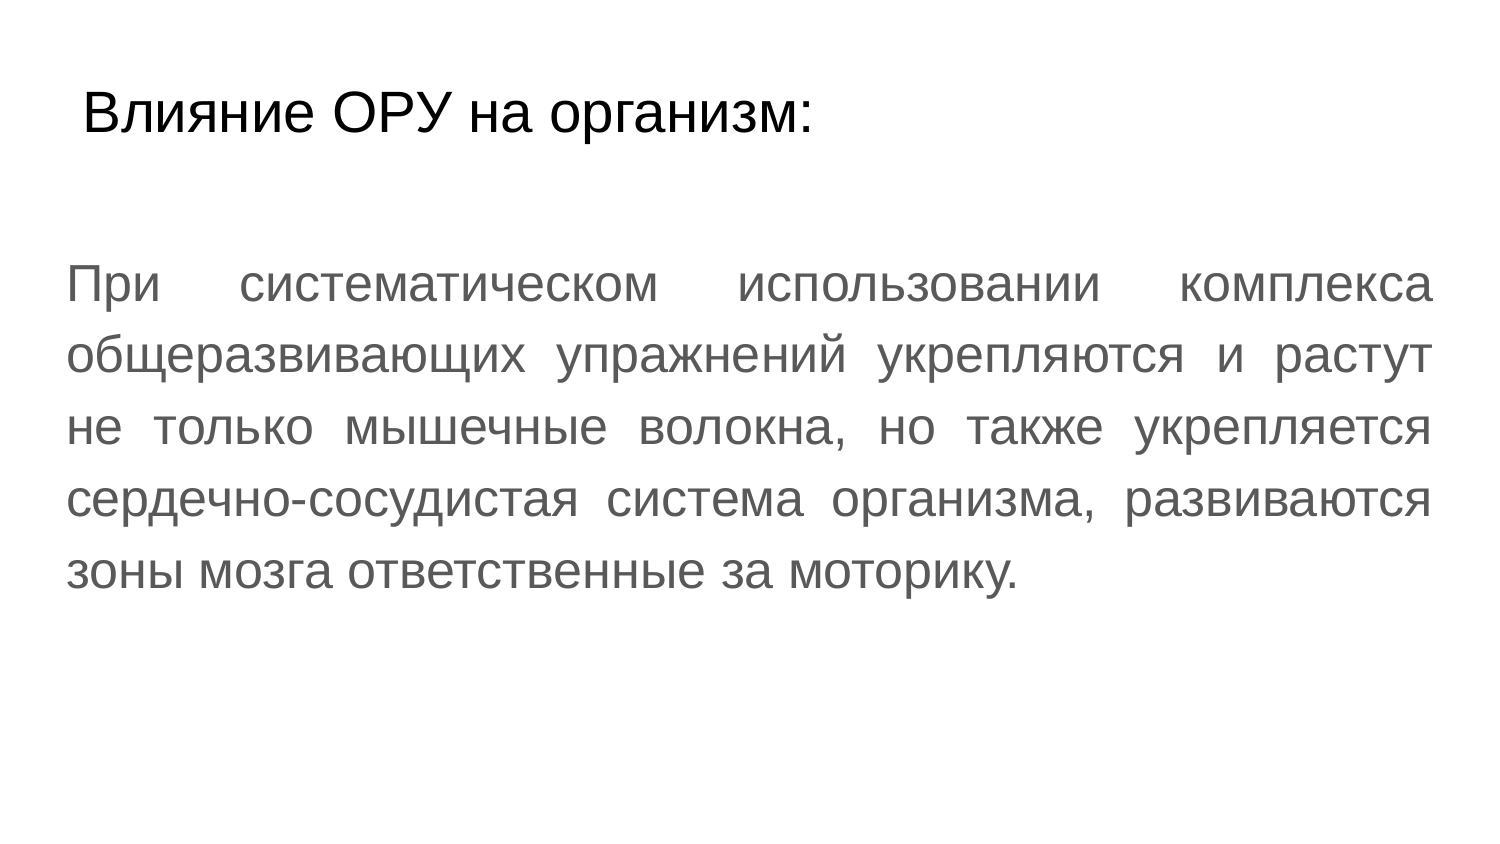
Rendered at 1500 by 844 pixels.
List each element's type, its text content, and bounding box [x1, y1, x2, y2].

list При систематическом использовании комплекса общеразвивающих упражнений укрепляются и растут не только мышечные волокна, но также укрепляется сердечно-сосудистая система организма, развиваются зоны мозга ответственные за моторику. [51, 224, 1449, 607]
title Влияние ОРУ на организм: [51, 58, 1449, 153]
